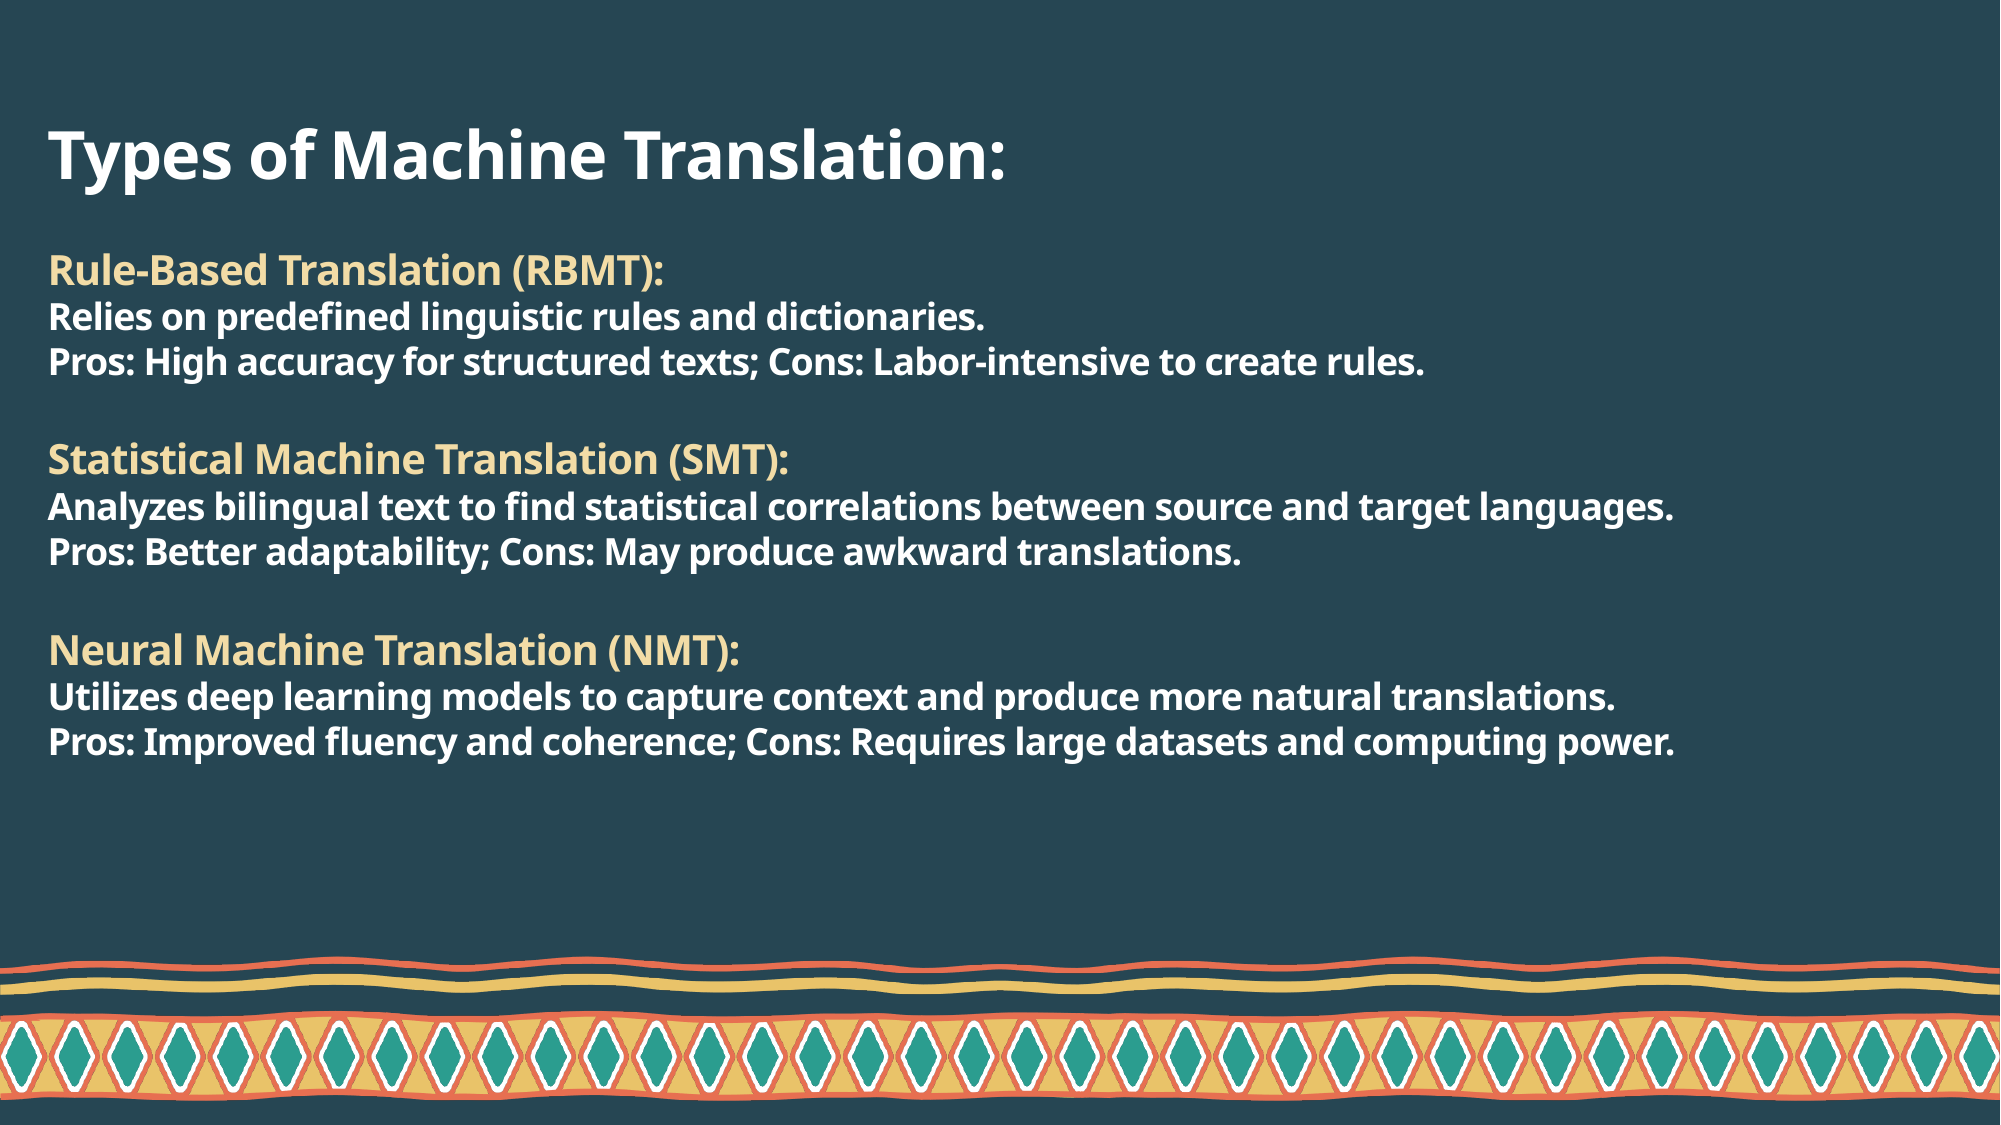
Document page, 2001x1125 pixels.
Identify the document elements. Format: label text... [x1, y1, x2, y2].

title Types of Machine Translation: Rule-Based Translation (RBMT): Relies on predefined linguistic rules and dictionaries. Pros: High accuracy for structured texts; Cons: Labor-intensive to create rules. Statistical Machine Translation (SMT): Analyzes bilingual text to find statistical correlations between source and target languages. Pros: Better adaptability; Cons: May produce awkward translations. Neural Machine Translation (NMT): Utilizes deep learning models to capture context and produce more natural translations. Pros: Improved fluency and coherence; Cons: Requires large datasets and computing power. [47, 106, 1916, 809]
picture [0, 956, 2000, 1101]
